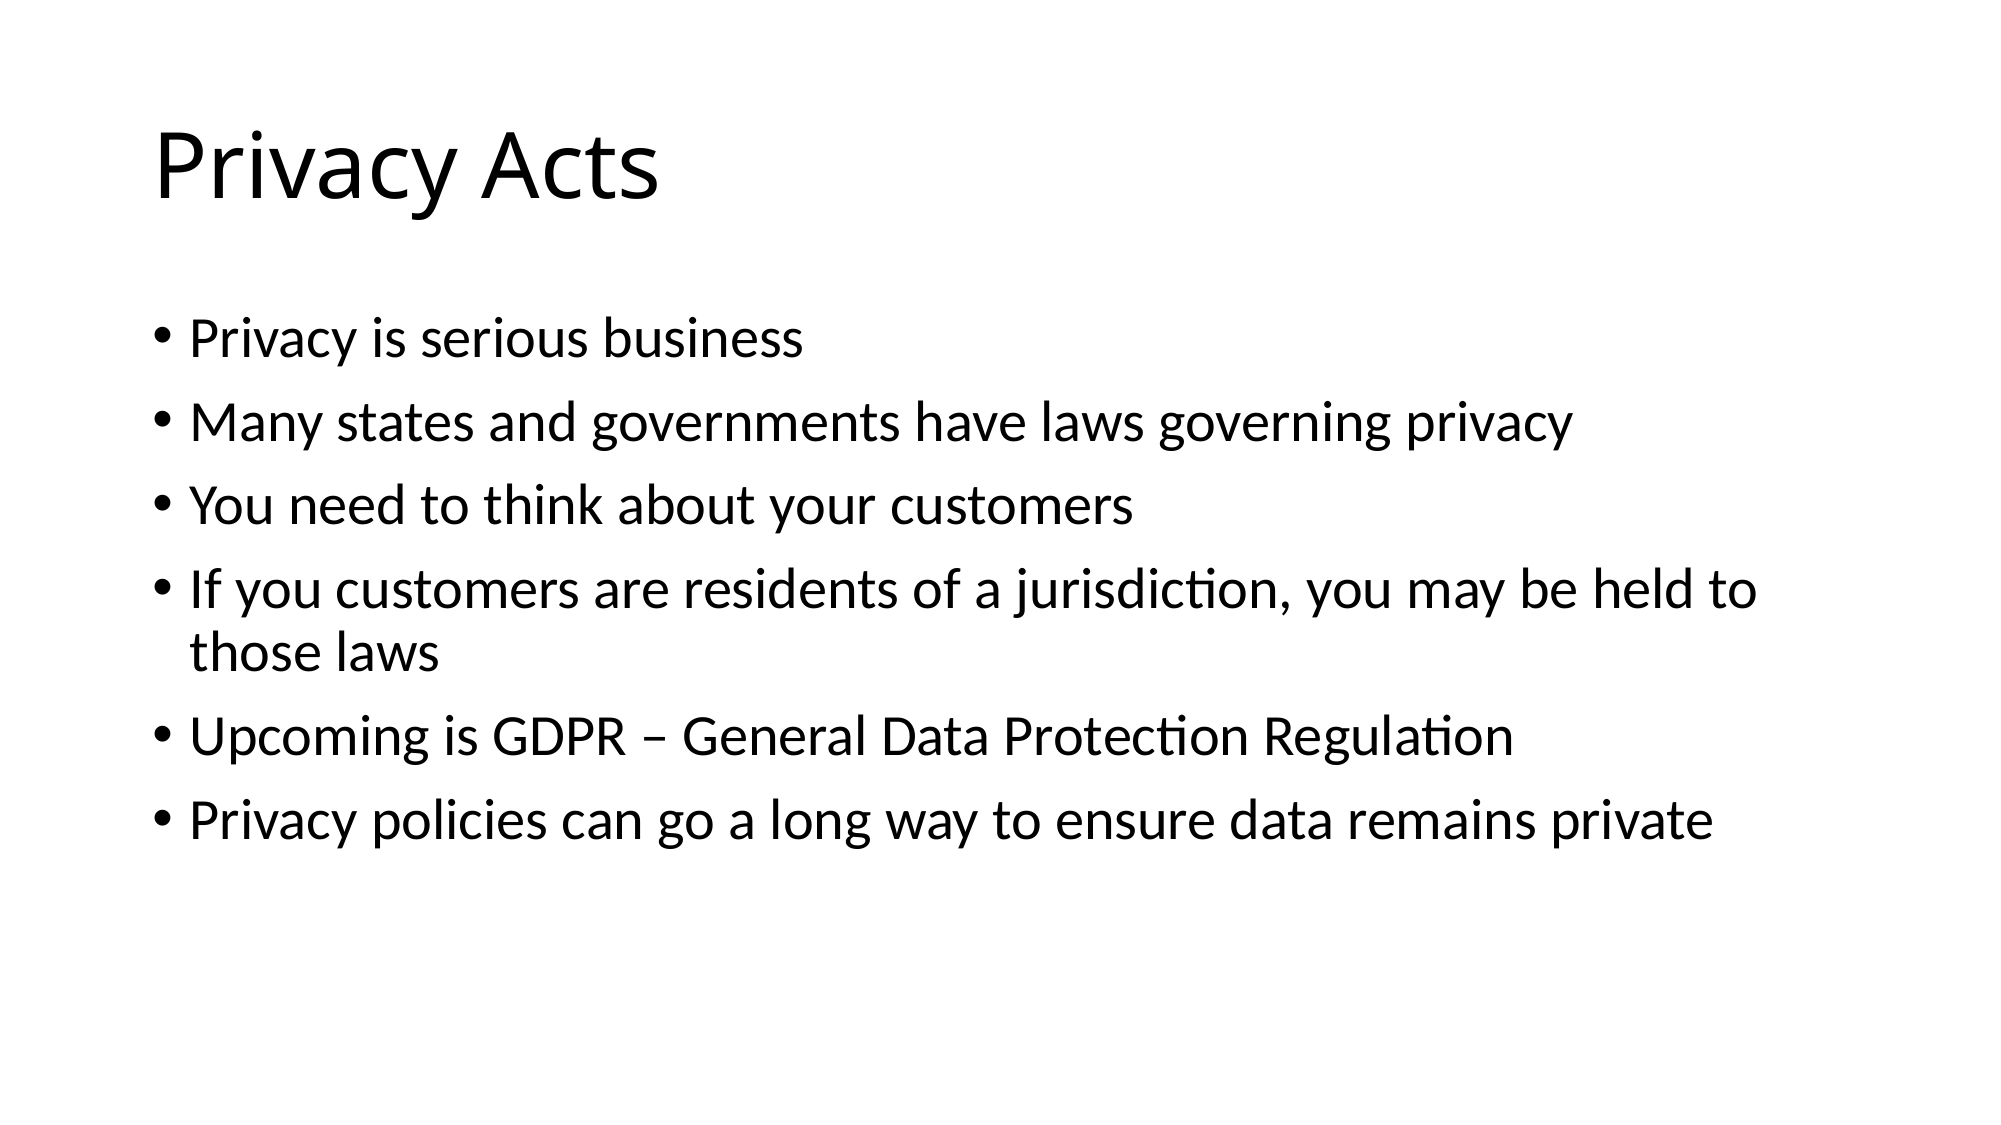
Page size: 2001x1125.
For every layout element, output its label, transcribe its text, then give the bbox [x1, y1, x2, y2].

title Privacy Acts [137, 59, 1863, 278]
list Privacy is serious business Many states and governments have laws governing privacy You need to think about your customers If you customers are residents of a jurisdiction, you may be held to those laws Upcoming is GDPR – General Data Protection Regulation Privacy policies can go a long way to ensure data remains private [137, 299, 1863, 1014]
